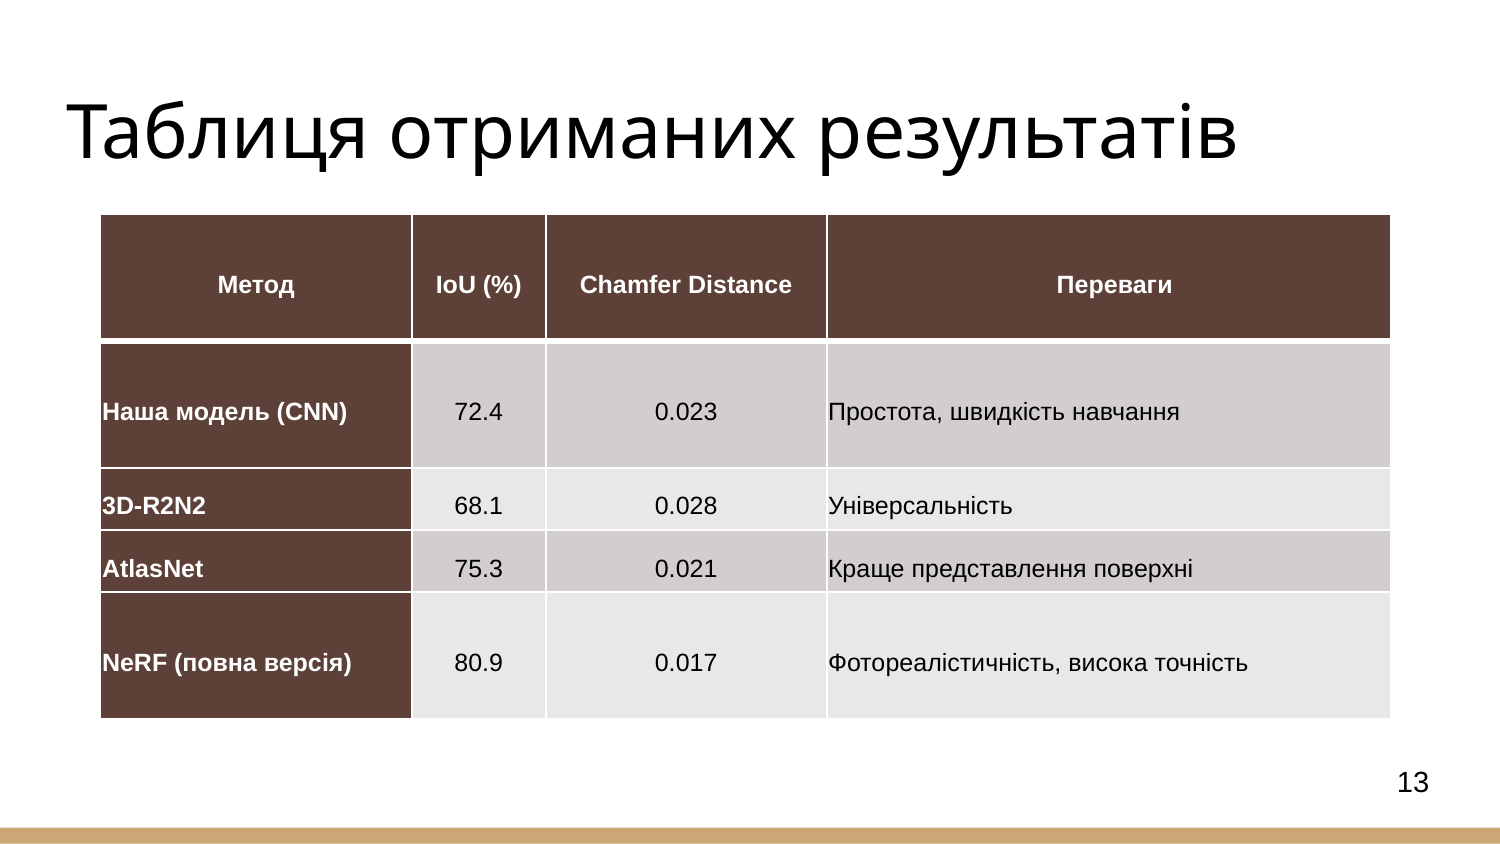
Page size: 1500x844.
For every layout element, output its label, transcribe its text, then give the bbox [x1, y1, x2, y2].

table_cell Простота, швидкість навчання [828, 344, 1390, 467]
table_cell 0.021 [547, 531, 826, 591]
table_cell 0.028 [547, 469, 826, 529]
table_cell 68.1 [413, 469, 545, 529]
table_header Chamfer Distance [547, 215, 826, 338]
table_cell Універсальність [828, 469, 1390, 529]
table_header Переваги [828, 215, 1390, 338]
table_cell Наша модель (CNN) [101, 344, 411, 467]
text_box 13 [1382, 755, 1500, 806]
table_header Метод [101, 215, 411, 338]
table_cell 72.4 [413, 344, 545, 467]
table_cell 80.9 [413, 593, 545, 718]
table_cell Краще представлення поверхні [828, 531, 1390, 591]
table_cell 75.3 [413, 531, 545, 591]
table_cell 0.023 [547, 344, 826, 467]
table_cell 0.017 [547, 593, 826, 718]
table_cell Фотореалістичність, висока точність [828, 593, 1390, 718]
table_cell AtlasNet [101, 531, 411, 591]
table_cell 3D-R2N2 [101, 469, 411, 529]
table_header IoU (%) [413, 215, 545, 338]
table_cell NeRF (повна версія) [101, 593, 411, 718]
title Таблиця отриманих результатів [51, 51, 1449, 189]
